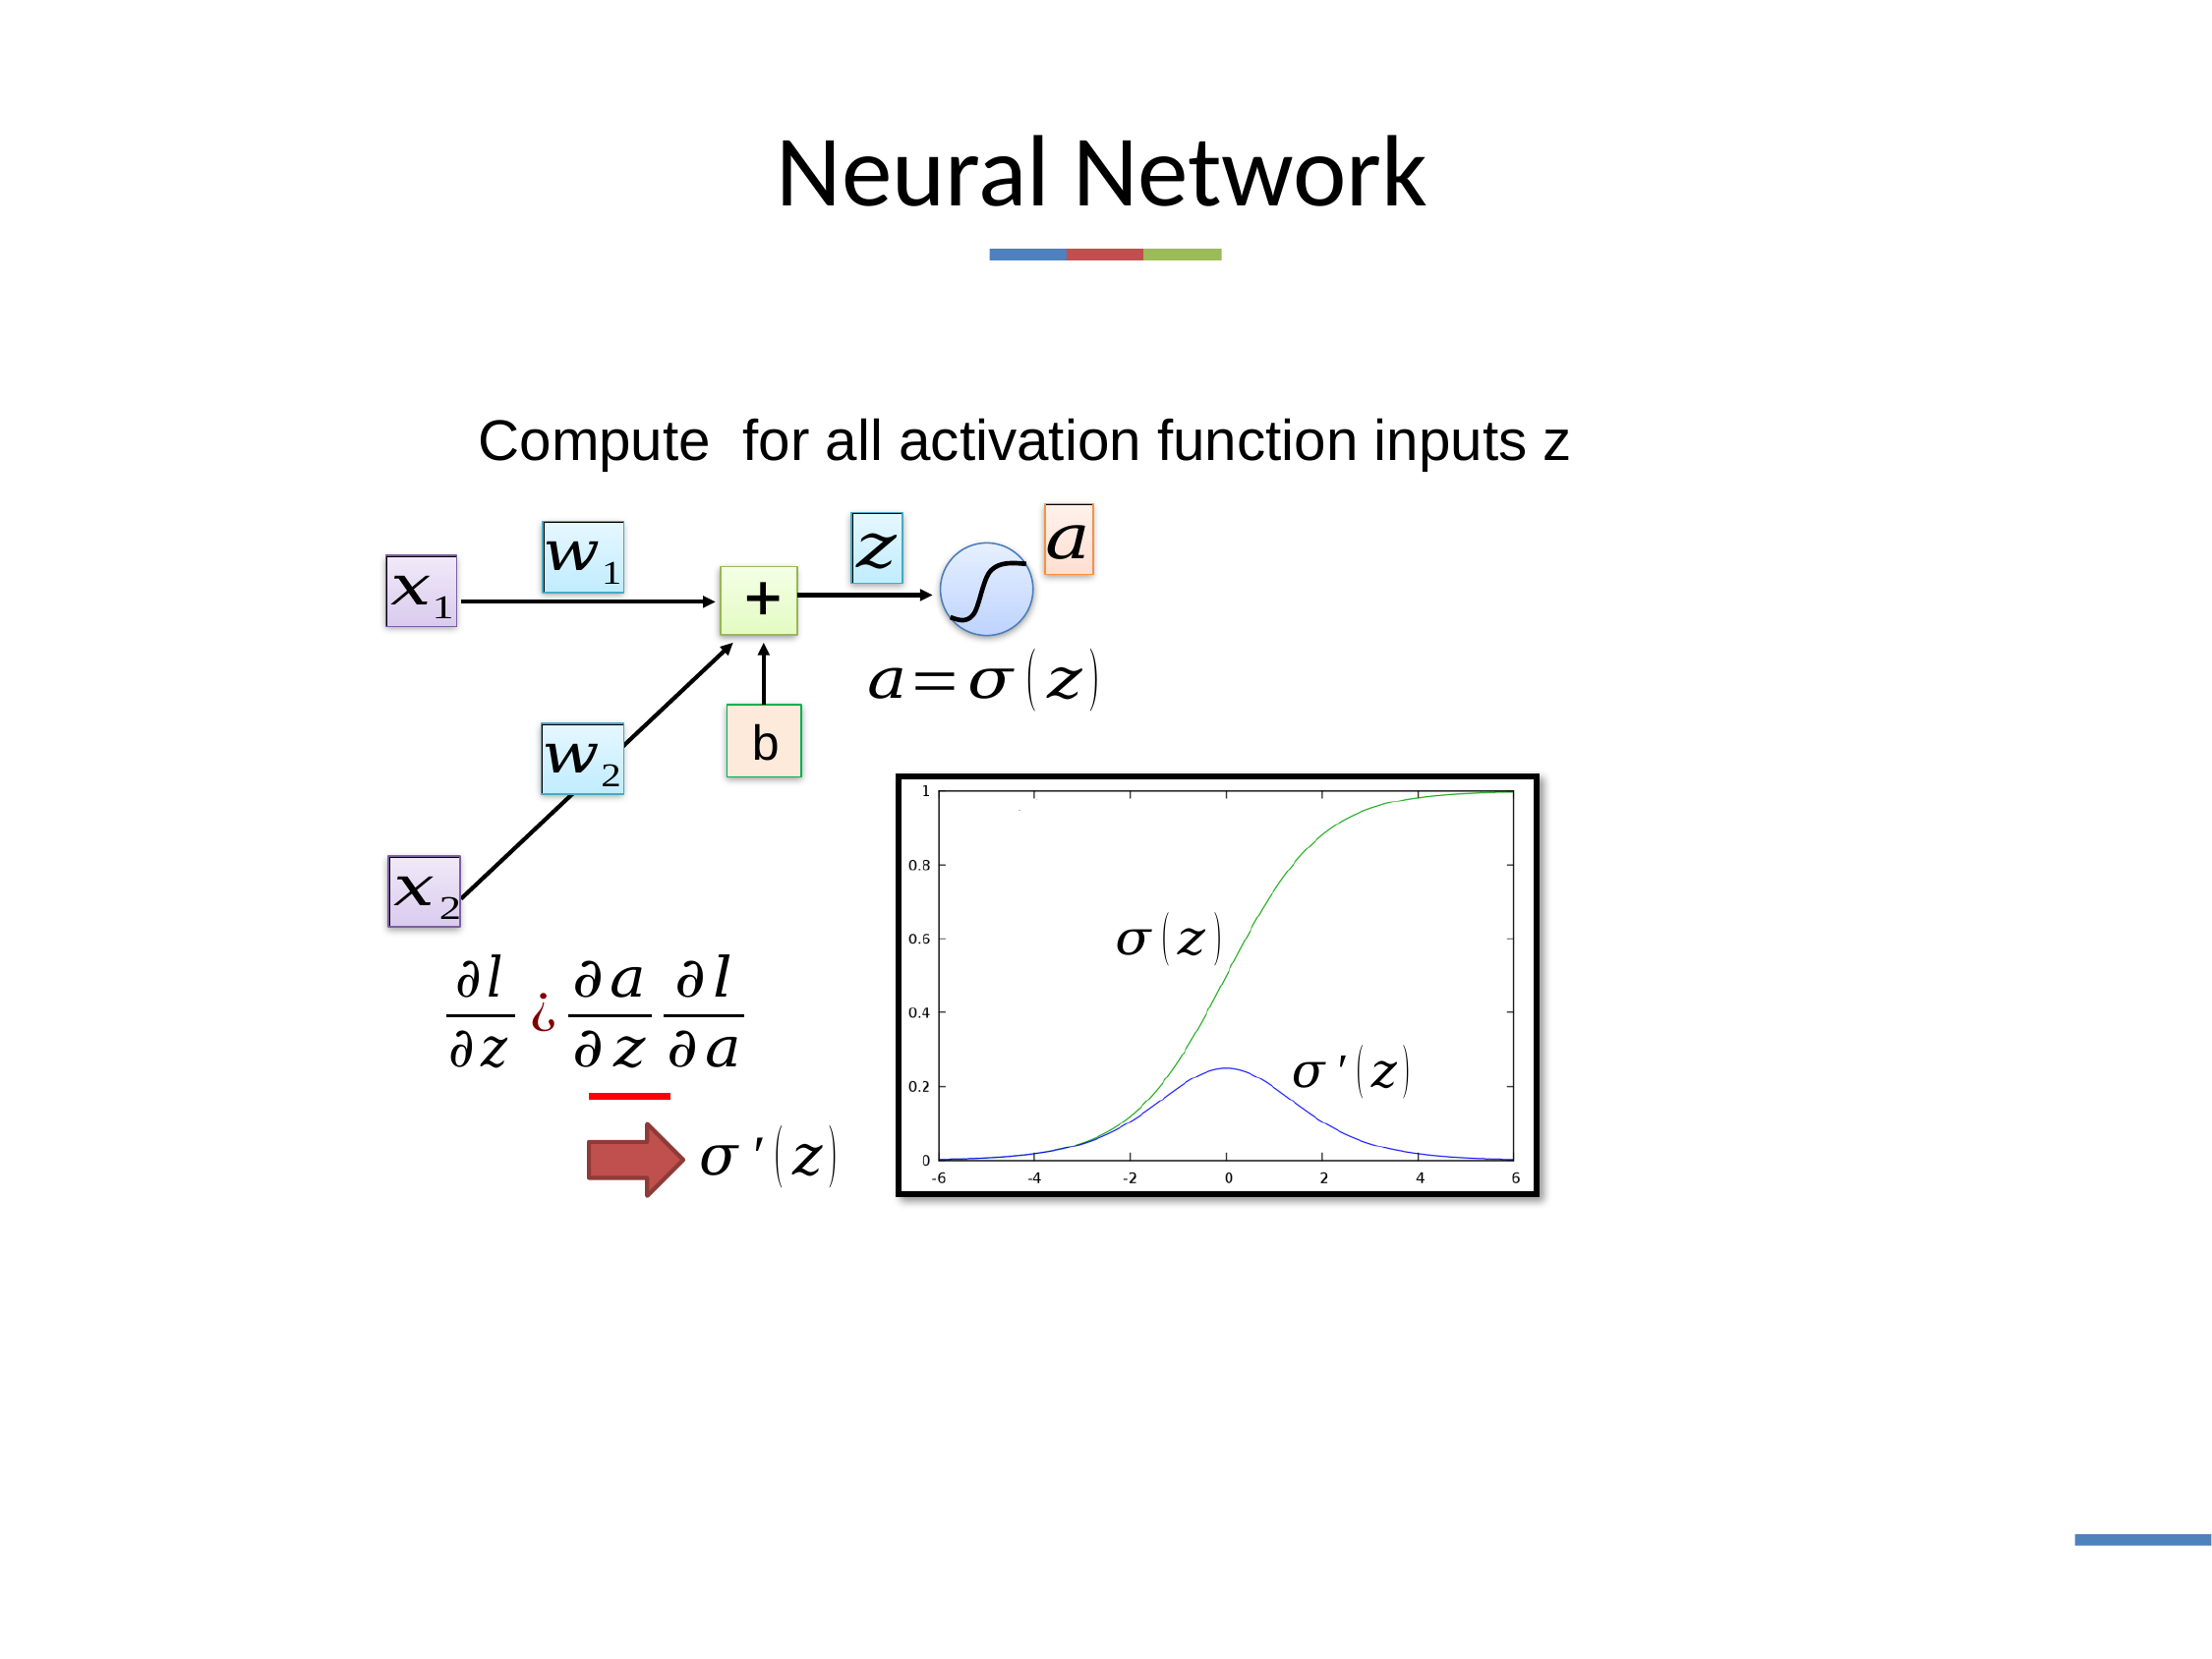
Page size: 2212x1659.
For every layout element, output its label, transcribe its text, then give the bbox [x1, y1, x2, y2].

text_box Neural Network [54, 95, 2151, 251]
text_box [460, 642, 733, 899]
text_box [940, 543, 1033, 636]
text_box [587, 1121, 686, 1198]
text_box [720, 566, 798, 636]
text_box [727, 642, 802, 778]
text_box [902, 778, 1535, 1192]
